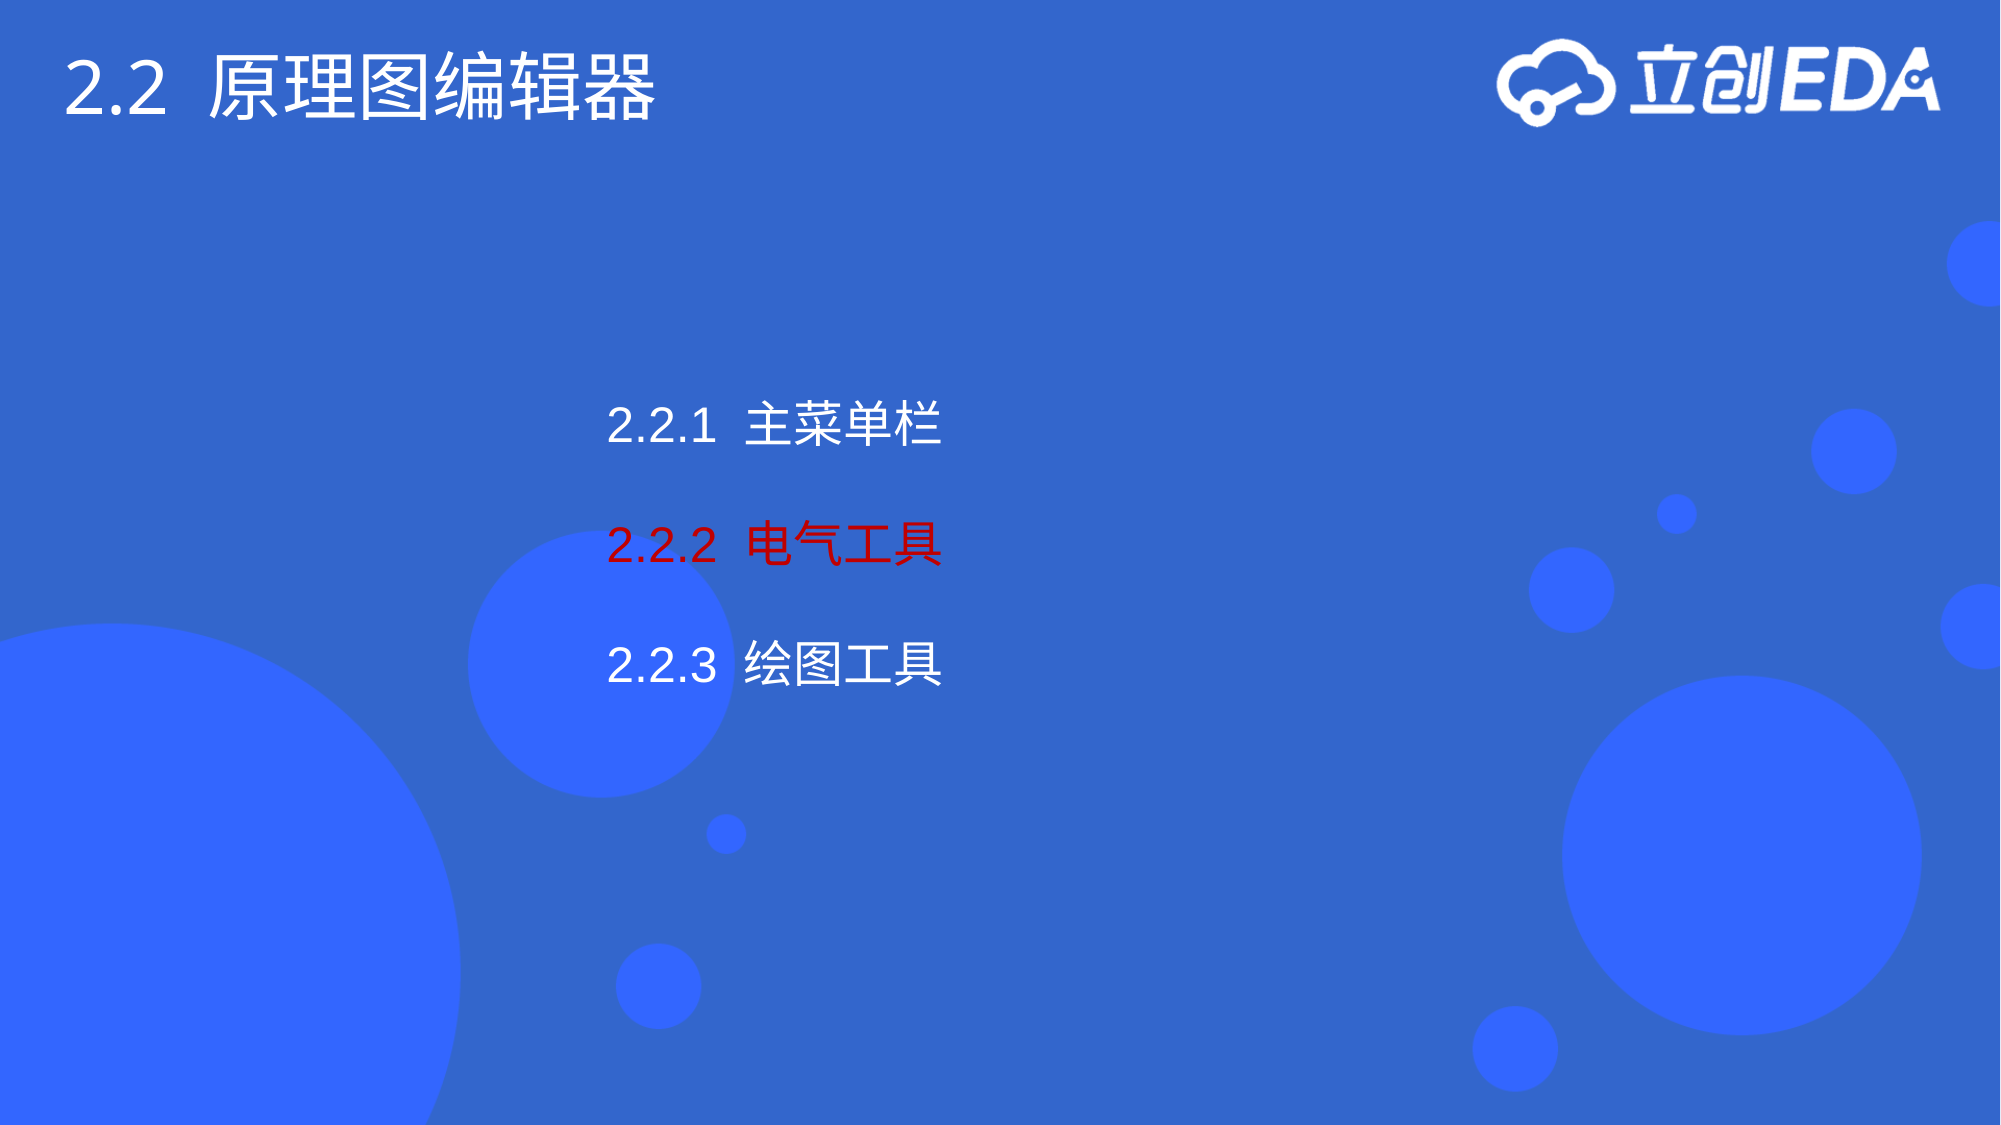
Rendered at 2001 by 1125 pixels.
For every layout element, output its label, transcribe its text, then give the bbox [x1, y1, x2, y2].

text_box 2.2 原理图编辑器 [48, 31, 672, 137]
picture [0, 0, 2001, 1125]
text_box 2.2.1 主菜单栏 2.2.2 电气工具 2.2.3 绘图工具 [591, 385, 1195, 700]
